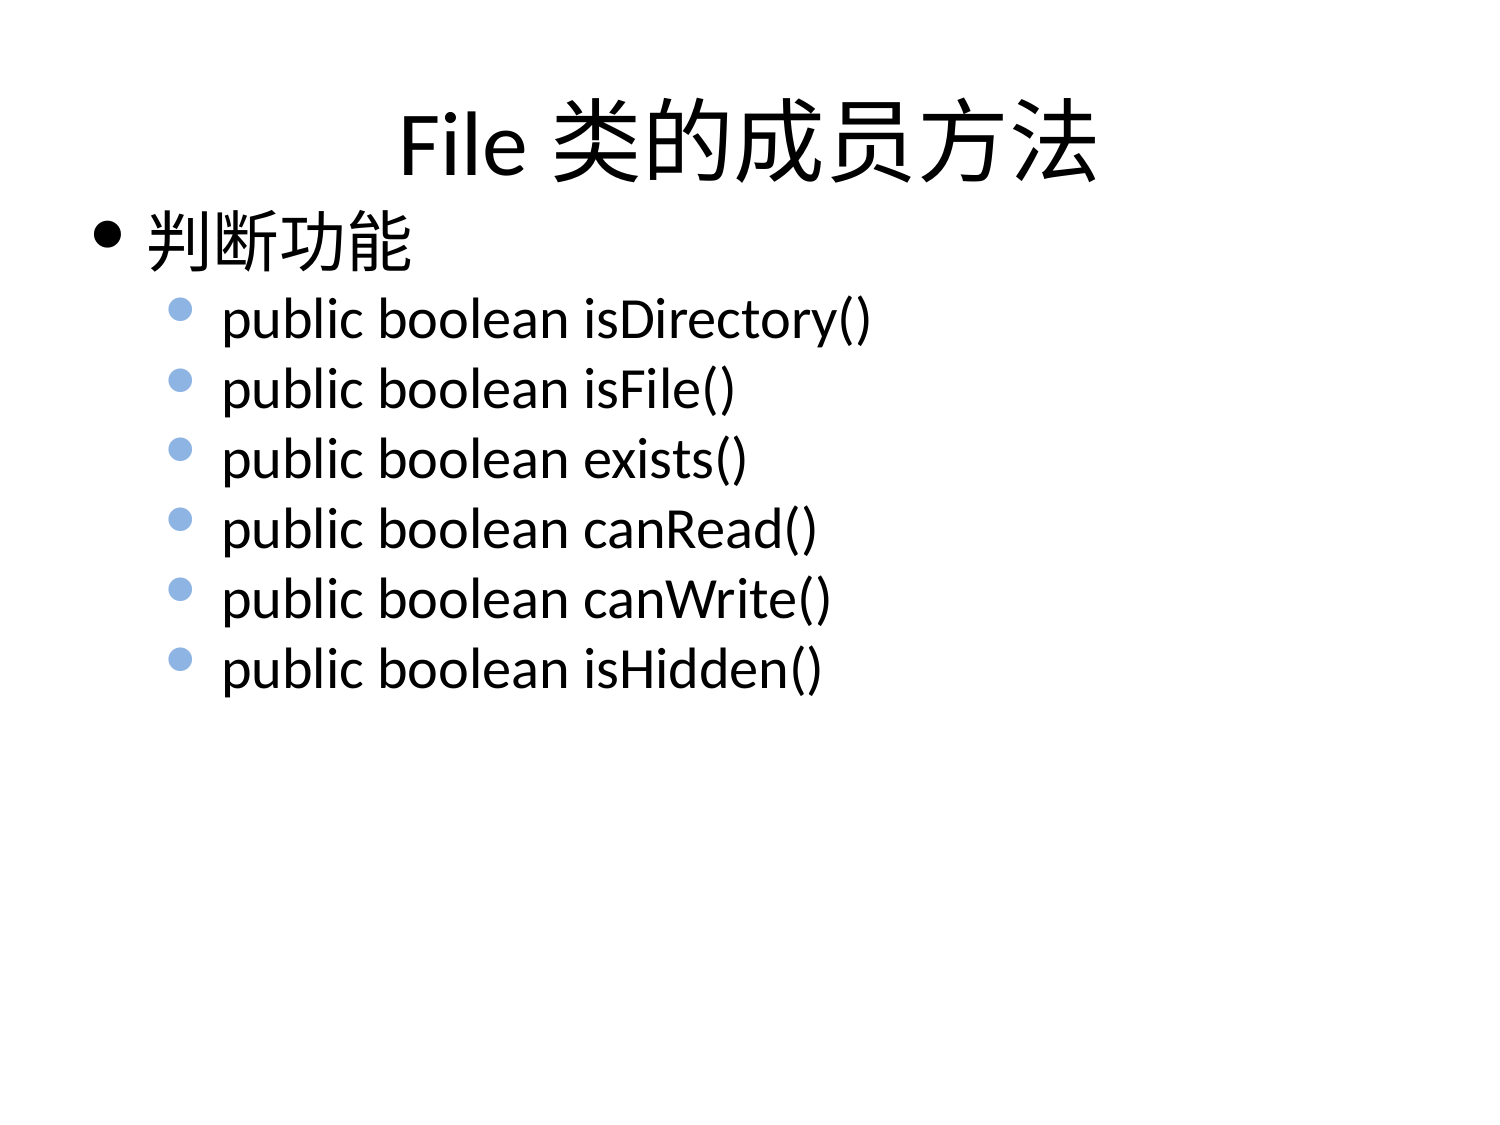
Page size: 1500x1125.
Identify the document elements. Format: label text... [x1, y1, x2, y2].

title File类的成员方法 [75, 45, 1425, 202]
list 判断功能 public boolean isDirectory() public boolean isFile() public boolean exists() public boolean canRead() public boolean canWrite() public boolean isHidden() [75, 202, 1448, 1125]
